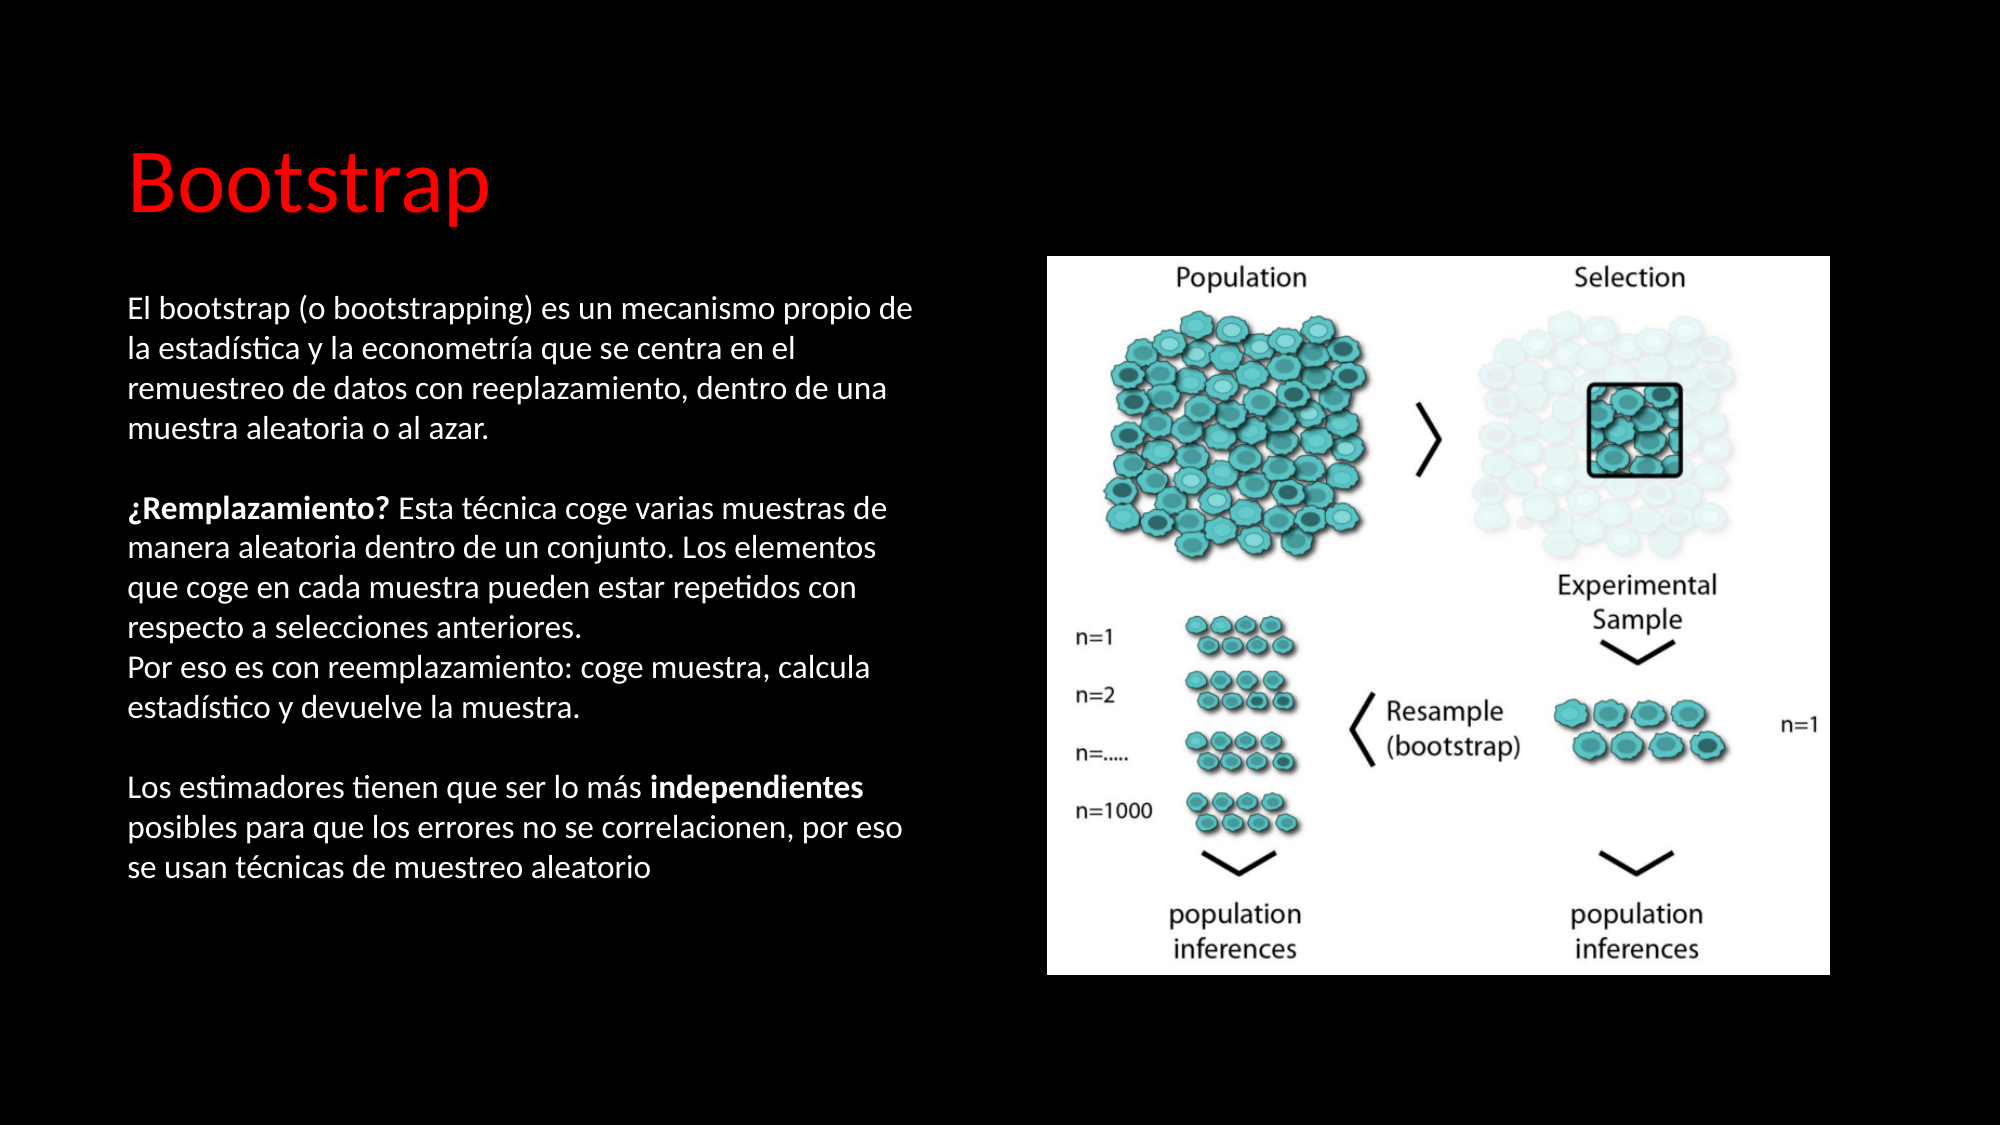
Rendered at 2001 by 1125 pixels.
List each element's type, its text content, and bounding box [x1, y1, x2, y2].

picture [1047, 256, 1830, 975]
text_box El bootstrap (o bootstrapping) es un mecanismo propio de la estadística y la econometría que se centra en el remuestreo de datos con reeplazamiento, dentro de una muestra aleatoria o al azar. ¿Remplazamiento? Esta técnica coge varias muestras de manera aleatoria dentro de un conjunto. Los elementos que coge en cada muestra pueden estar repetidos con respecto a selecciones anteriores. Por eso es con reemplazamiento: coge muestra, calcula estadístico y devuelve la muestra. Los estimadores tienen que ser lo más independientes posibles para que los errores no se correlacionen, por eso se usan técnicas de muestreo aleatorio [112, 271, 941, 1043]
title Bootstrap [112, 94, 1366, 272]
